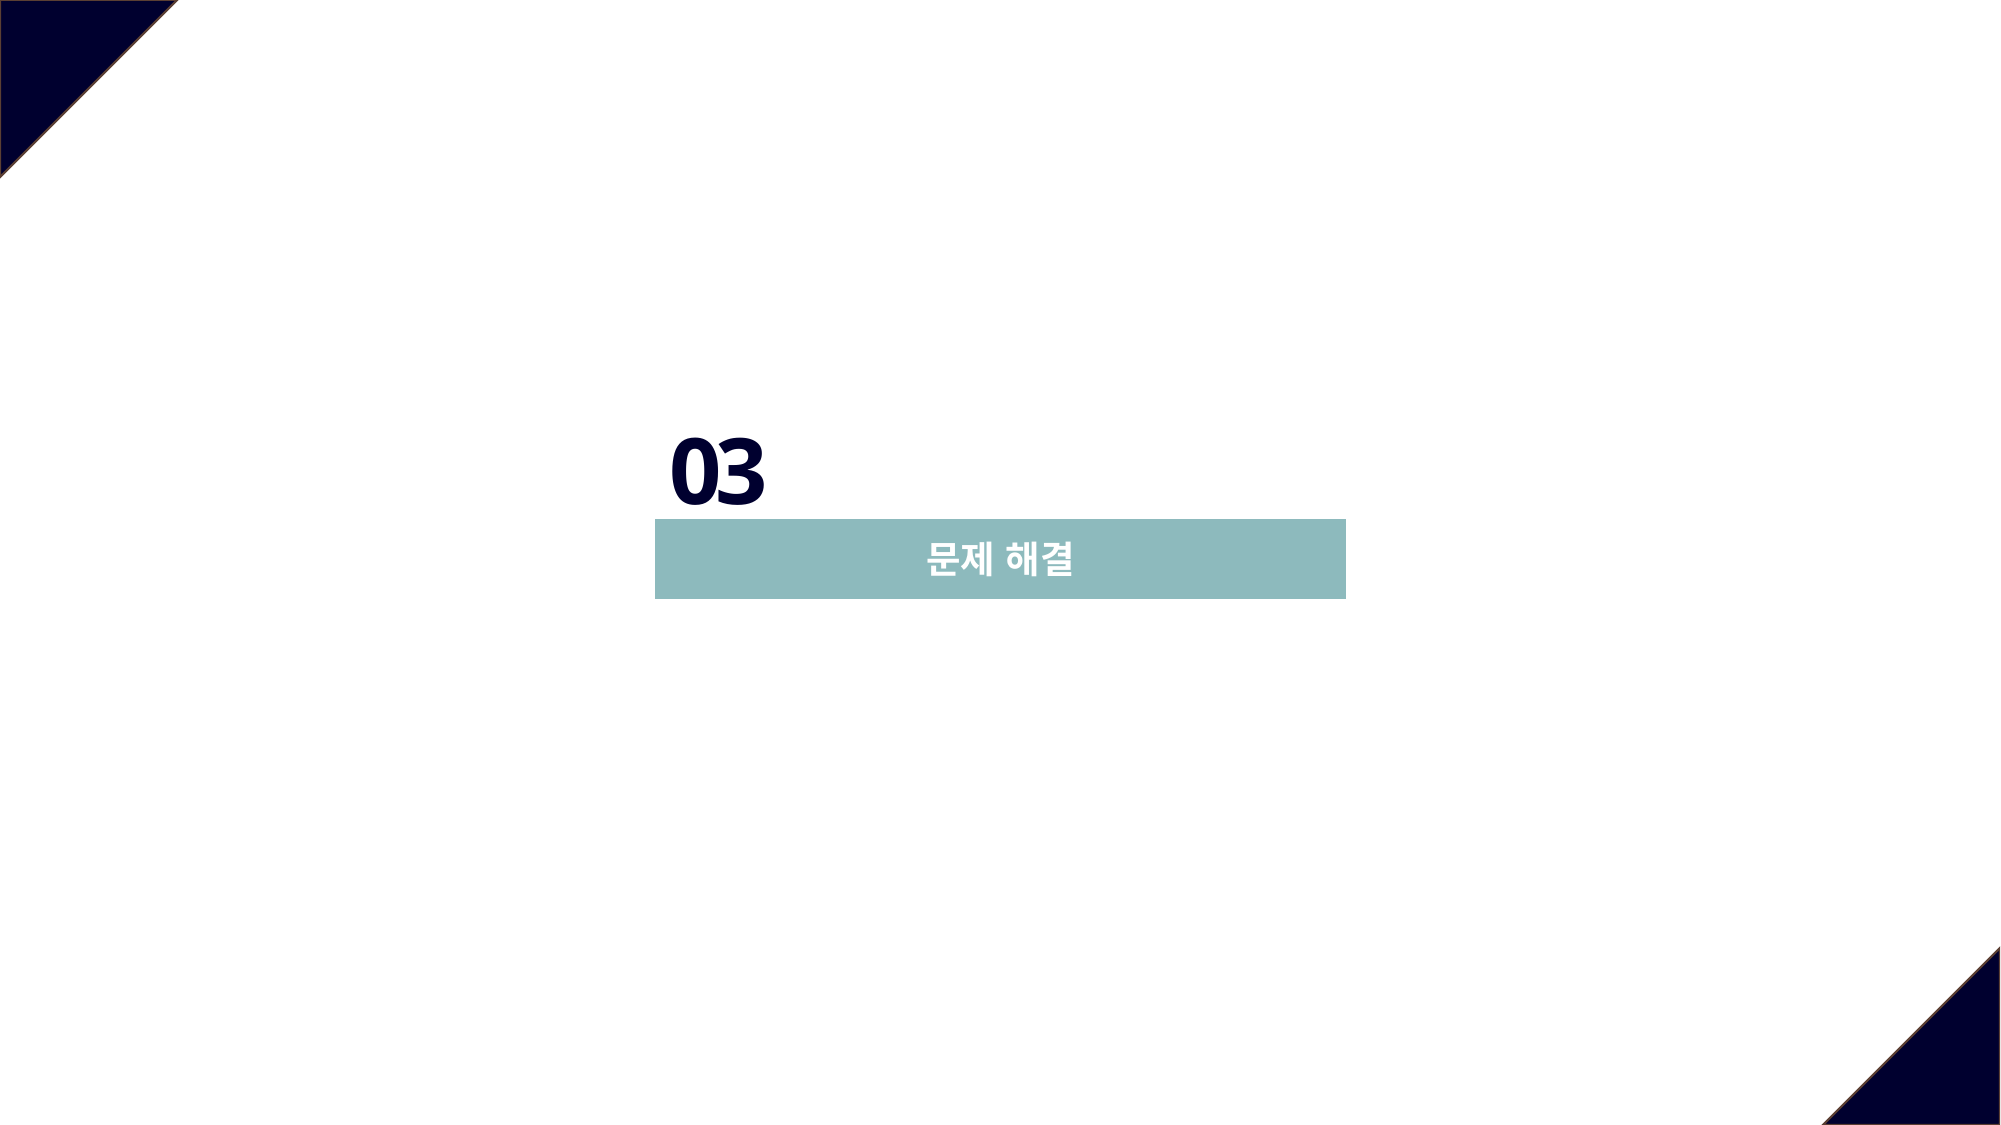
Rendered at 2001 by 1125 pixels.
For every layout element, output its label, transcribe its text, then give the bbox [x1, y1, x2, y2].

text_box 문제 해결 [655, 519, 1346, 599]
text_box 03 [654, 405, 783, 531]
